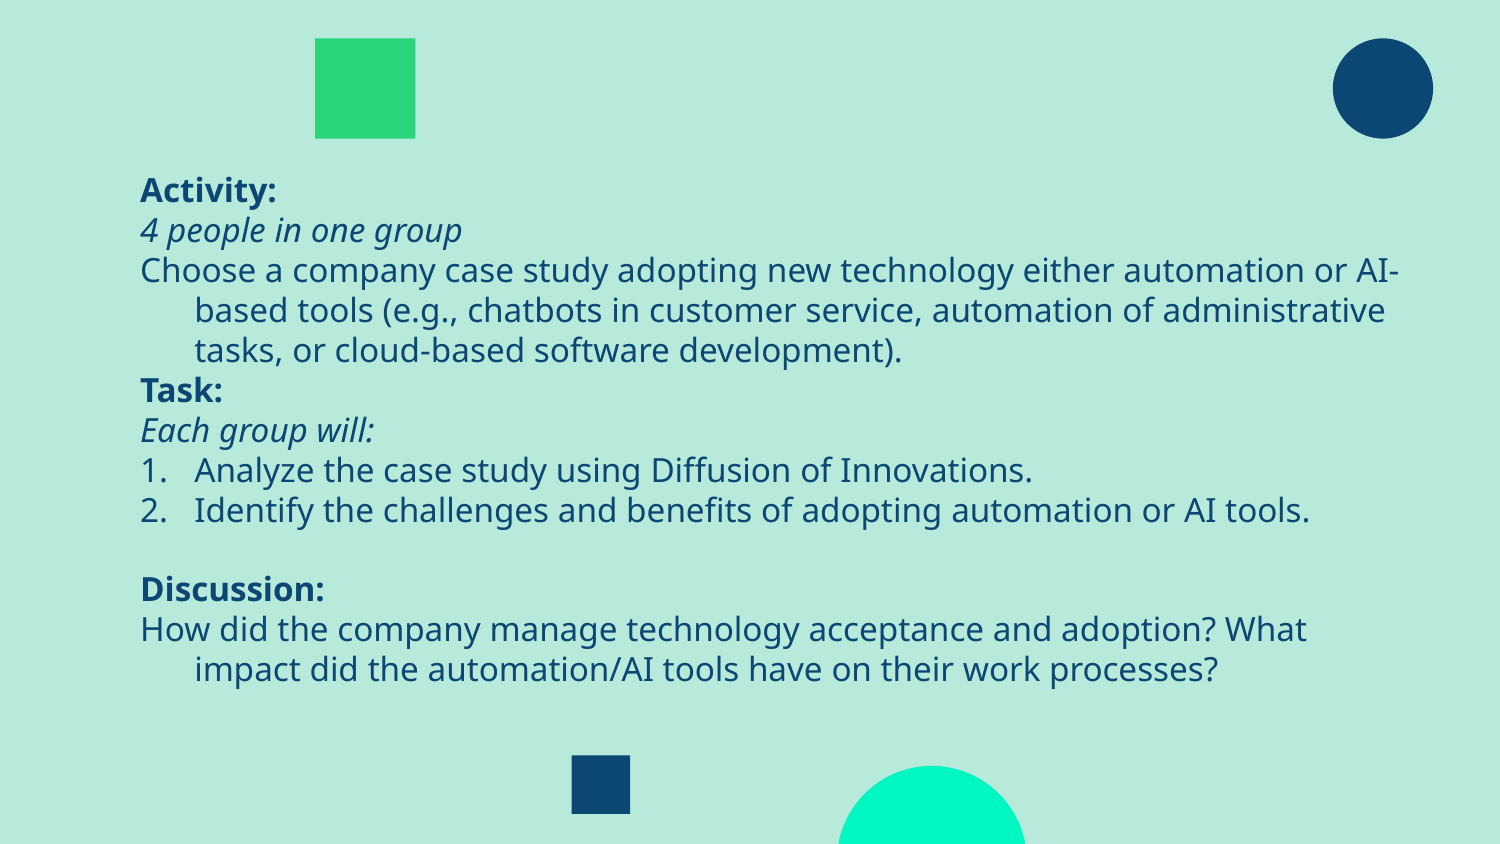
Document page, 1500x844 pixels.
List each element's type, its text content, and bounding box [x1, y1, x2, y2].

subtitle Activity: 4 people in one group Choose a company case study adopting new technology either automation or AI-based tools (e.g., chatbots in customer service, automation of administrative tasks, or cloud-based software development). Task: Each group will: 1. Analyze the case study using Diffusion of Innovations. 2. Identify the challenges and benefits of adopting automation or AI tools. Discussion: How did the company manage technology acceptance and adoption? What impact did the automation/AI tools have on their work processes? [104, 169, 1435, 728]
